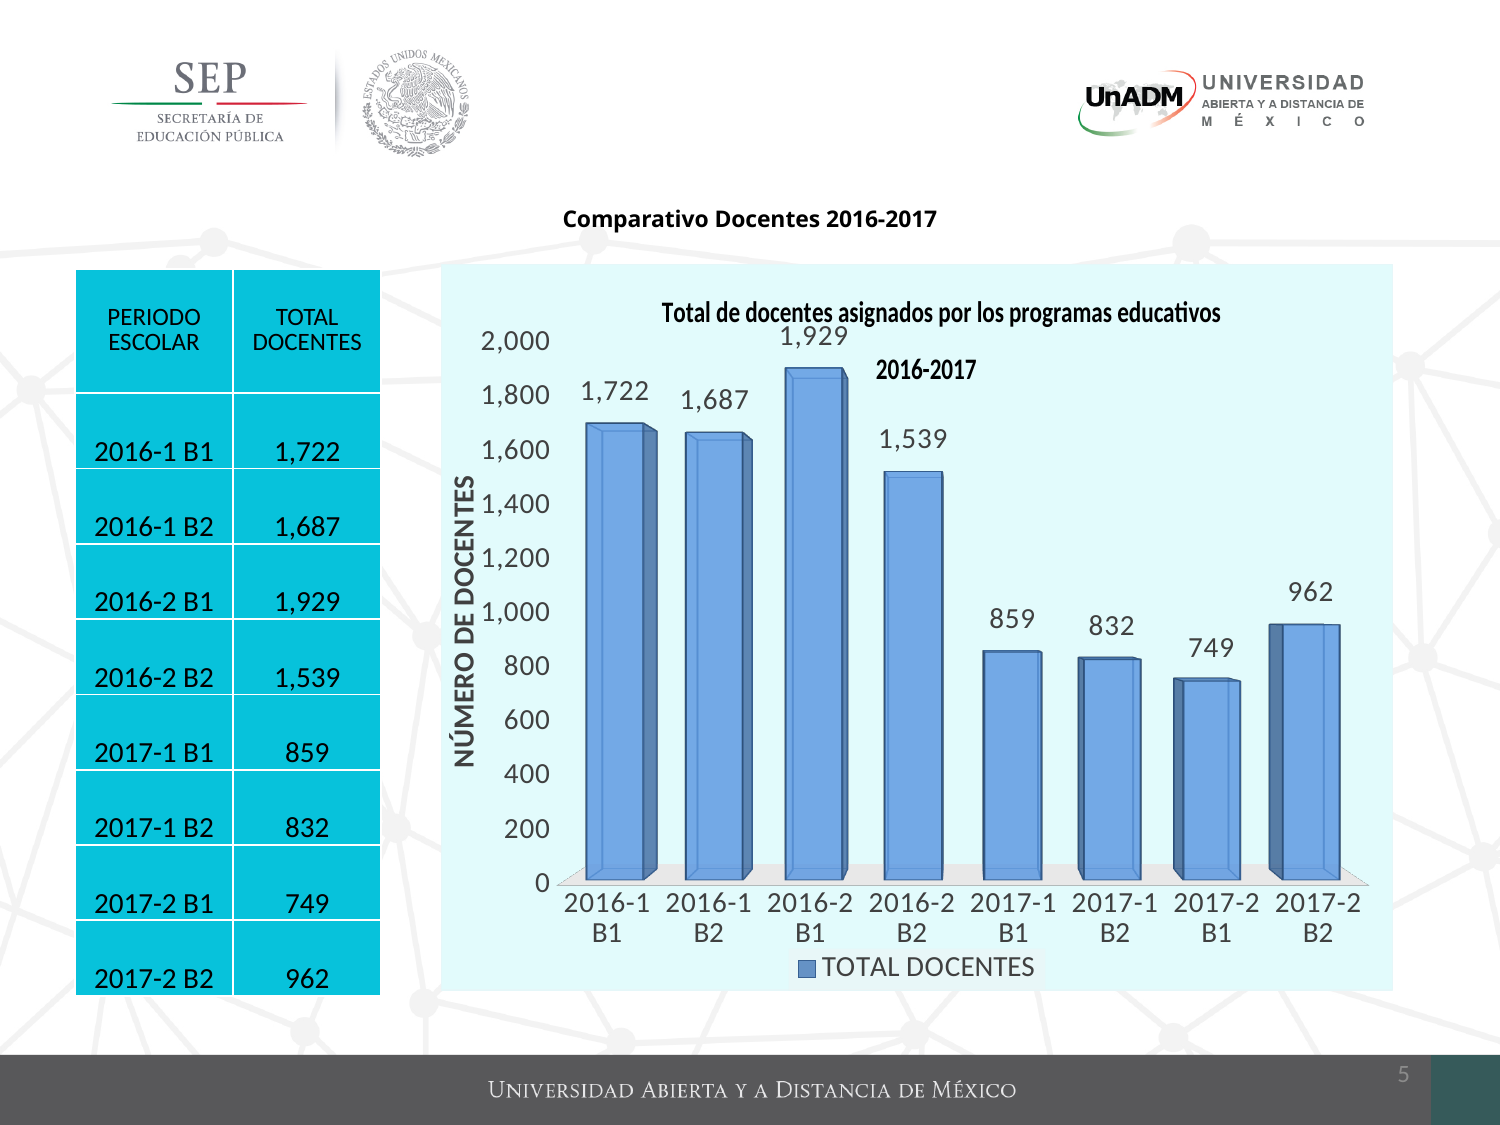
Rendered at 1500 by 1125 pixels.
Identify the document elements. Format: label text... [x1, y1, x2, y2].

picture [0, 0, 1500, 1125]
table_cell 1,722 [234, 394, 380, 468]
table_cell 2016-1 B1 [76, 394, 232, 468]
table_cell 2016-2 B2 [76, 620, 232, 694]
table_cell 2017-2 B2 [76, 921, 232, 995]
table_cell 859 [234, 695, 380, 769]
slide_number 5 [1074, 1042, 1425, 1103]
table_cell 749 [234, 846, 380, 919]
table_cell 832 [234, 771, 380, 844]
table_header PERIODO ESCOLAR [76, 270, 232, 392]
table_cell 2017-1 B1 [76, 695, 232, 769]
table_cell 2016-1 B2 [76, 469, 232, 543]
table_cell 1,687 [234, 469, 380, 543]
chart [440, 263, 1394, 992]
table_cell 2016-2 B1 [76, 545, 232, 618]
table_cell 2017-1 B2 [76, 771, 232, 844]
table_cell 2017-2 B1 [76, 846, 232, 919]
table_cell 962 [234, 921, 380, 995]
title Comparativo Docentes 2016-2017 [75, 195, 1425, 242]
table_cell 1,539 [234, 620, 380, 694]
table_header TOTAL DOCENTES [234, 270, 380, 392]
table_cell 1,929 [234, 545, 380, 618]
